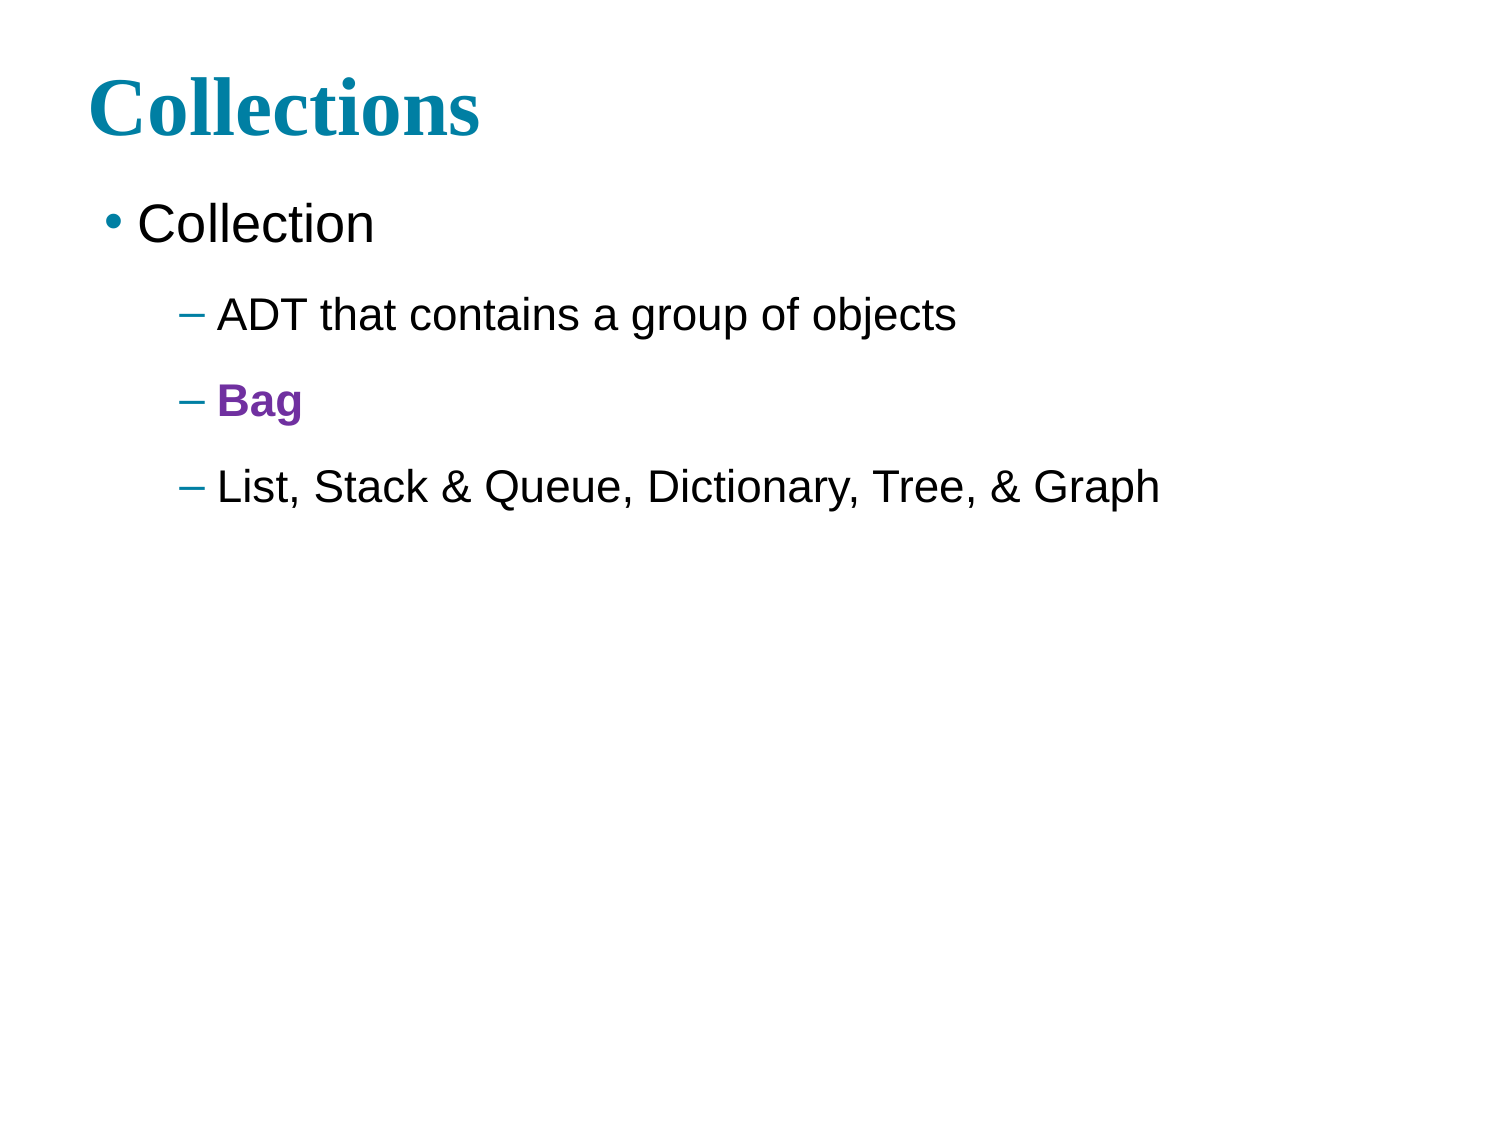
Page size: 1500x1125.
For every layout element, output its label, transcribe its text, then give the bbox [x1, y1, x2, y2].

title Collections [72, 24, 1455, 168]
list Collection ADT that contains a group of objects Bag List, Stack & Queue, Dictionary, Tree, & Graph [72, 172, 1284, 1101]
